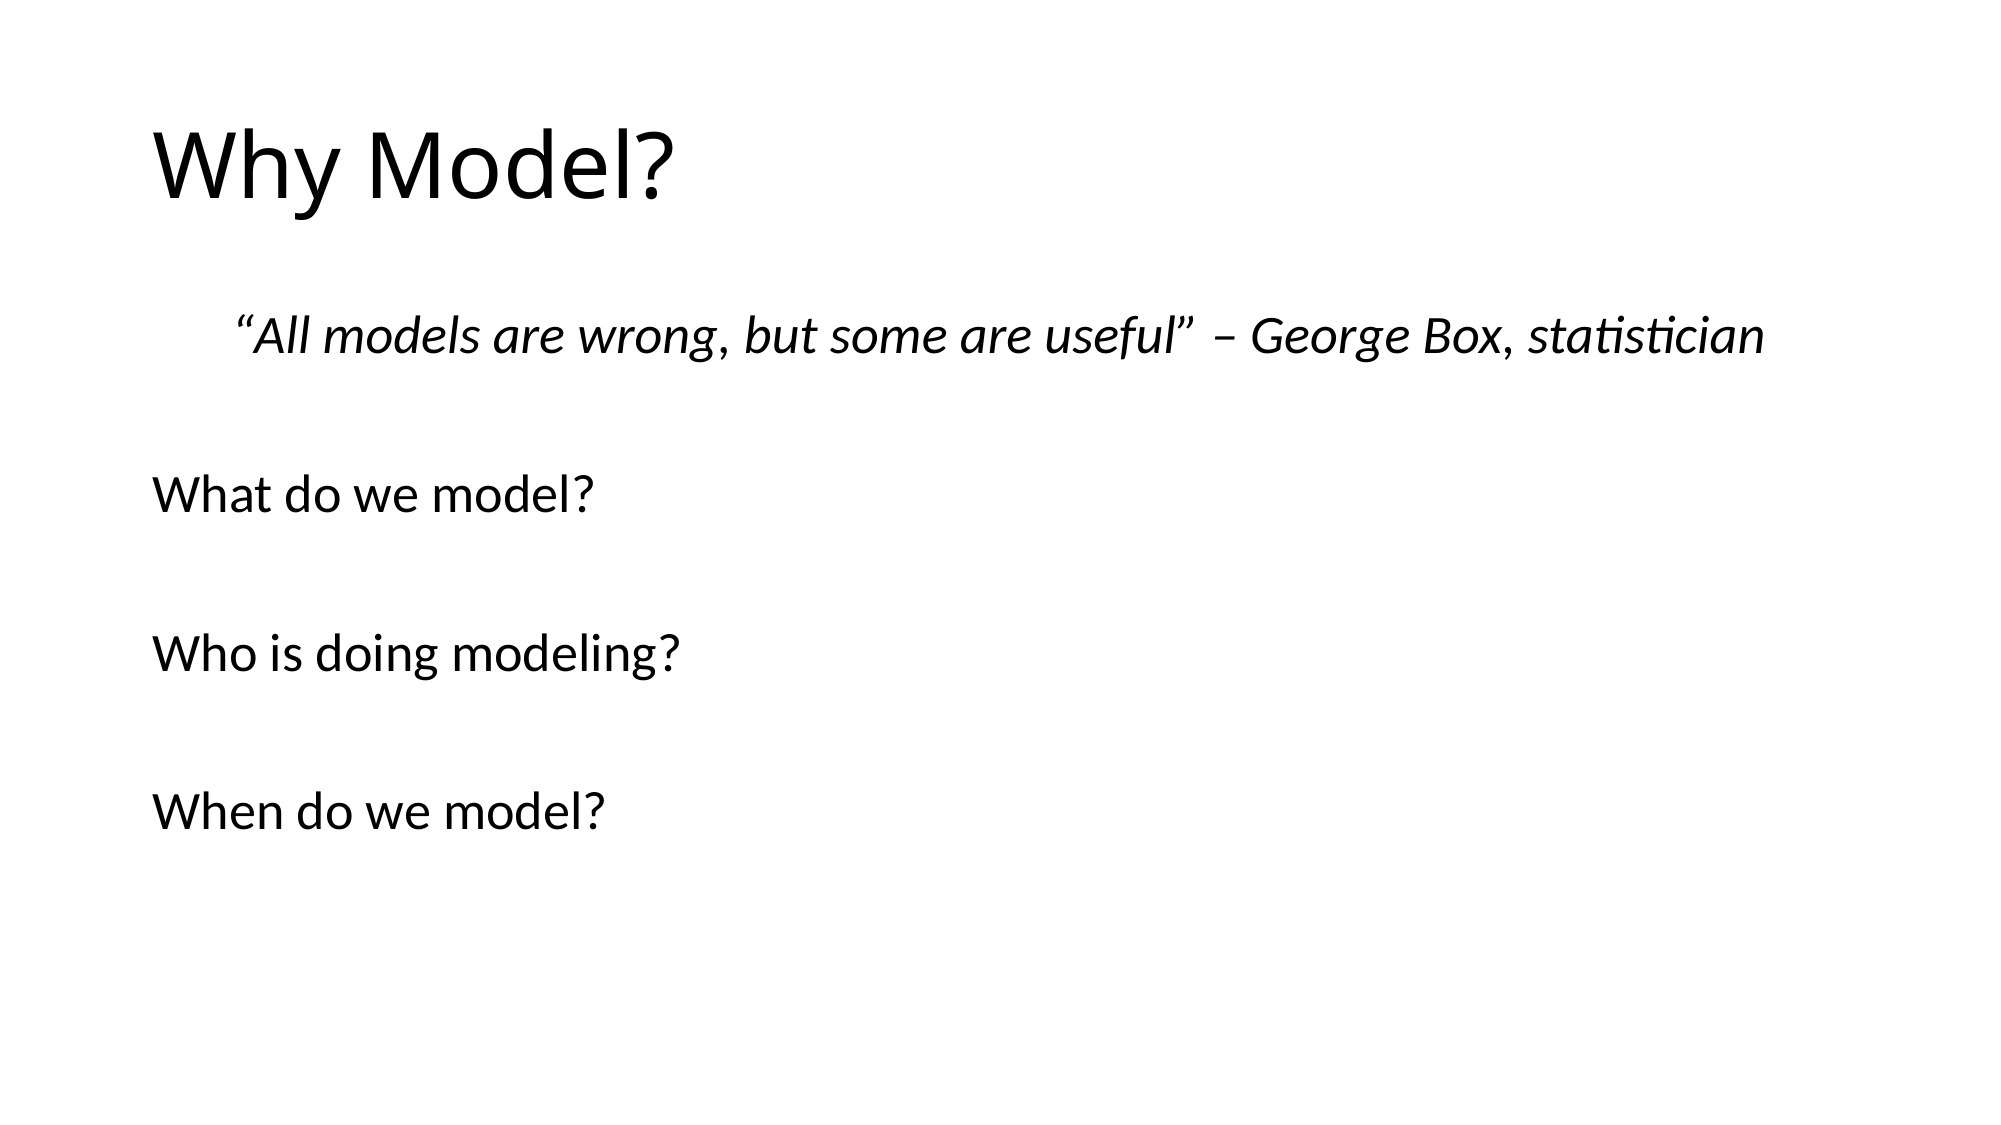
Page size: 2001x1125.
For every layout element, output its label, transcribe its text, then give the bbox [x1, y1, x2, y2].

list “All models are wrong, but some are useful” – George Box, statistician What do we model? Who is doing modeling? When do we model? [137, 299, 1863, 1014]
title Why Model? [137, 59, 1863, 278]
